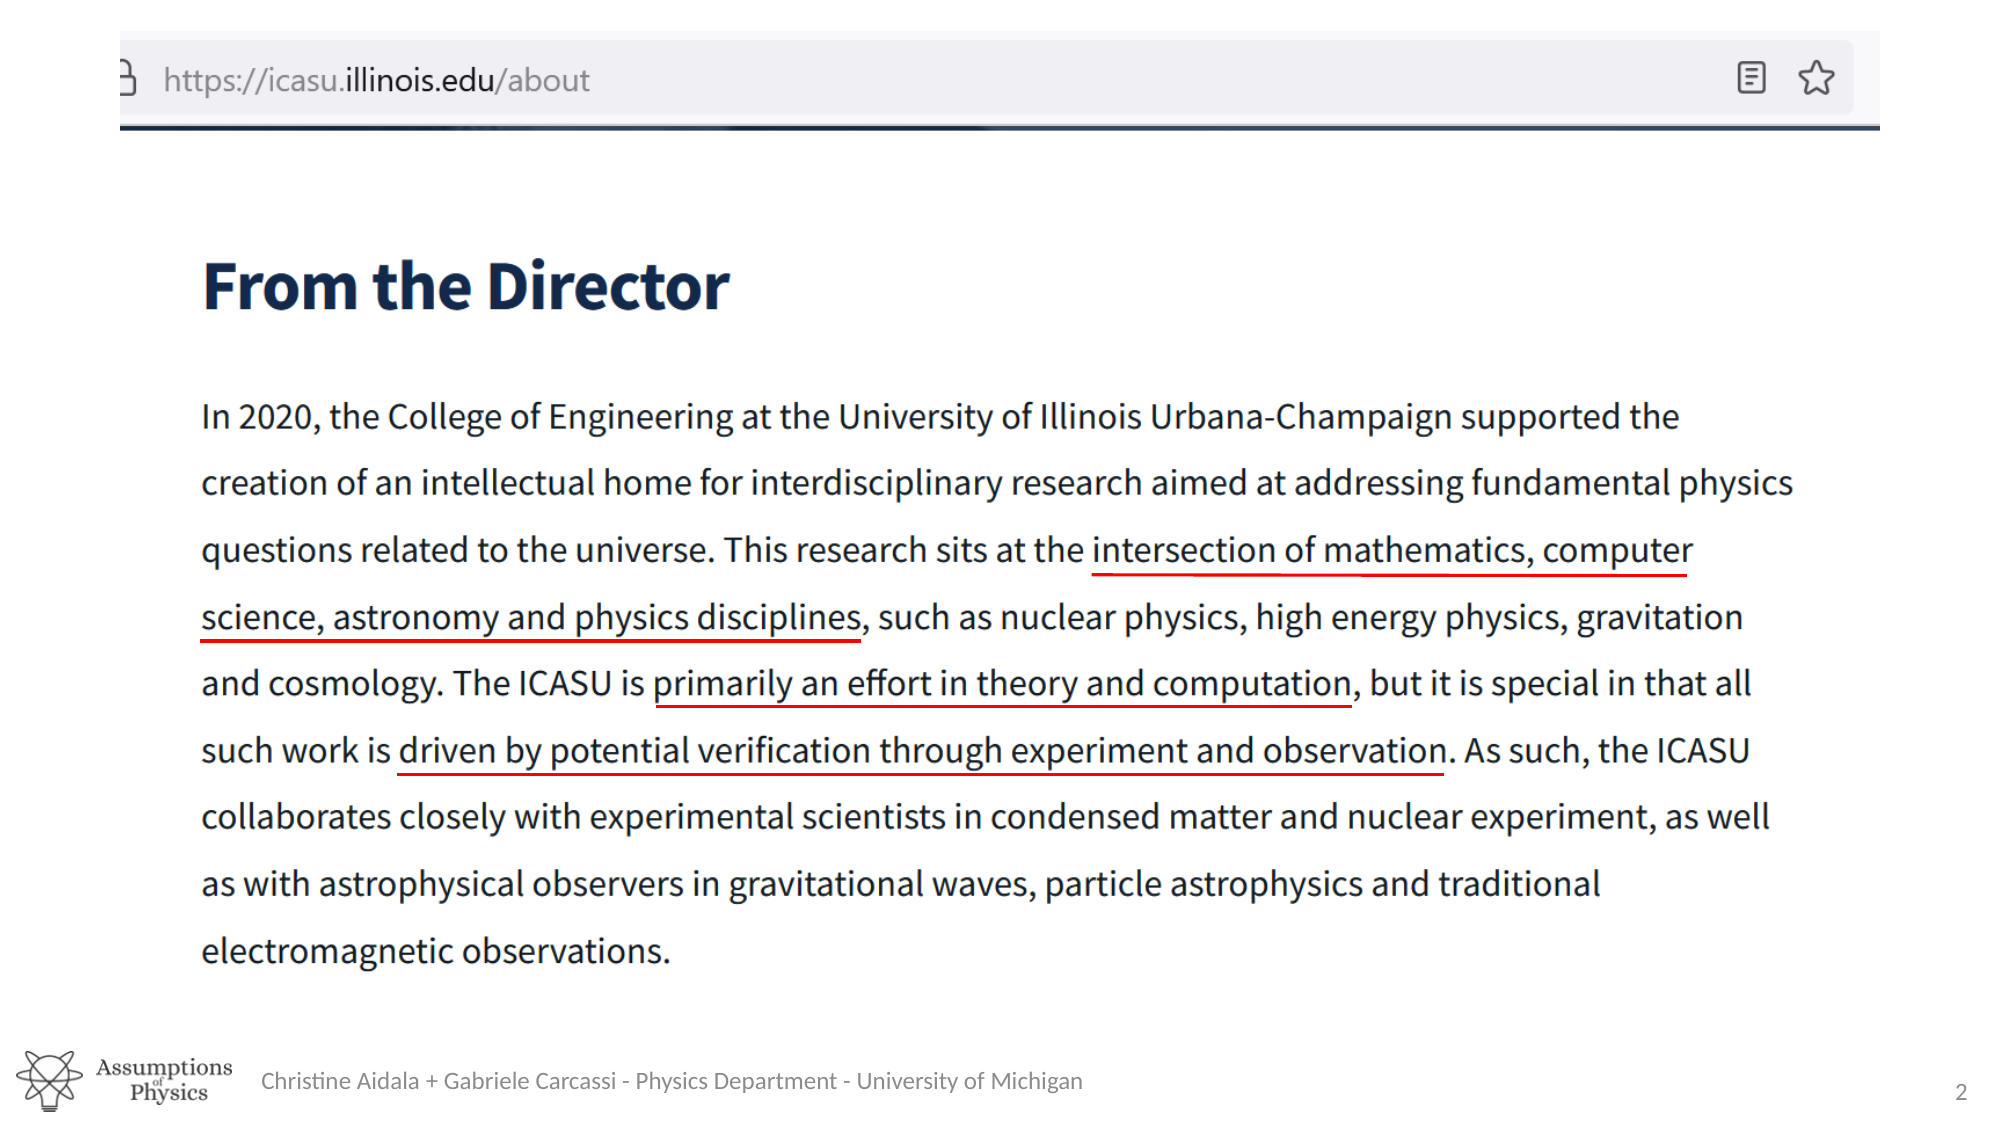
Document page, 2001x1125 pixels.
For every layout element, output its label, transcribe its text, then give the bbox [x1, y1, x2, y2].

picture [120, 31, 1880, 992]
picture [16, 1051, 83, 1112]
footer Christine Aidala + Gabriele Carcassi - Physics Department - University of Michigan [246, 1049, 1226, 1110]
slide_number 2 [1891, 1072, 1983, 1110]
picture [96, 1058, 232, 1105]
